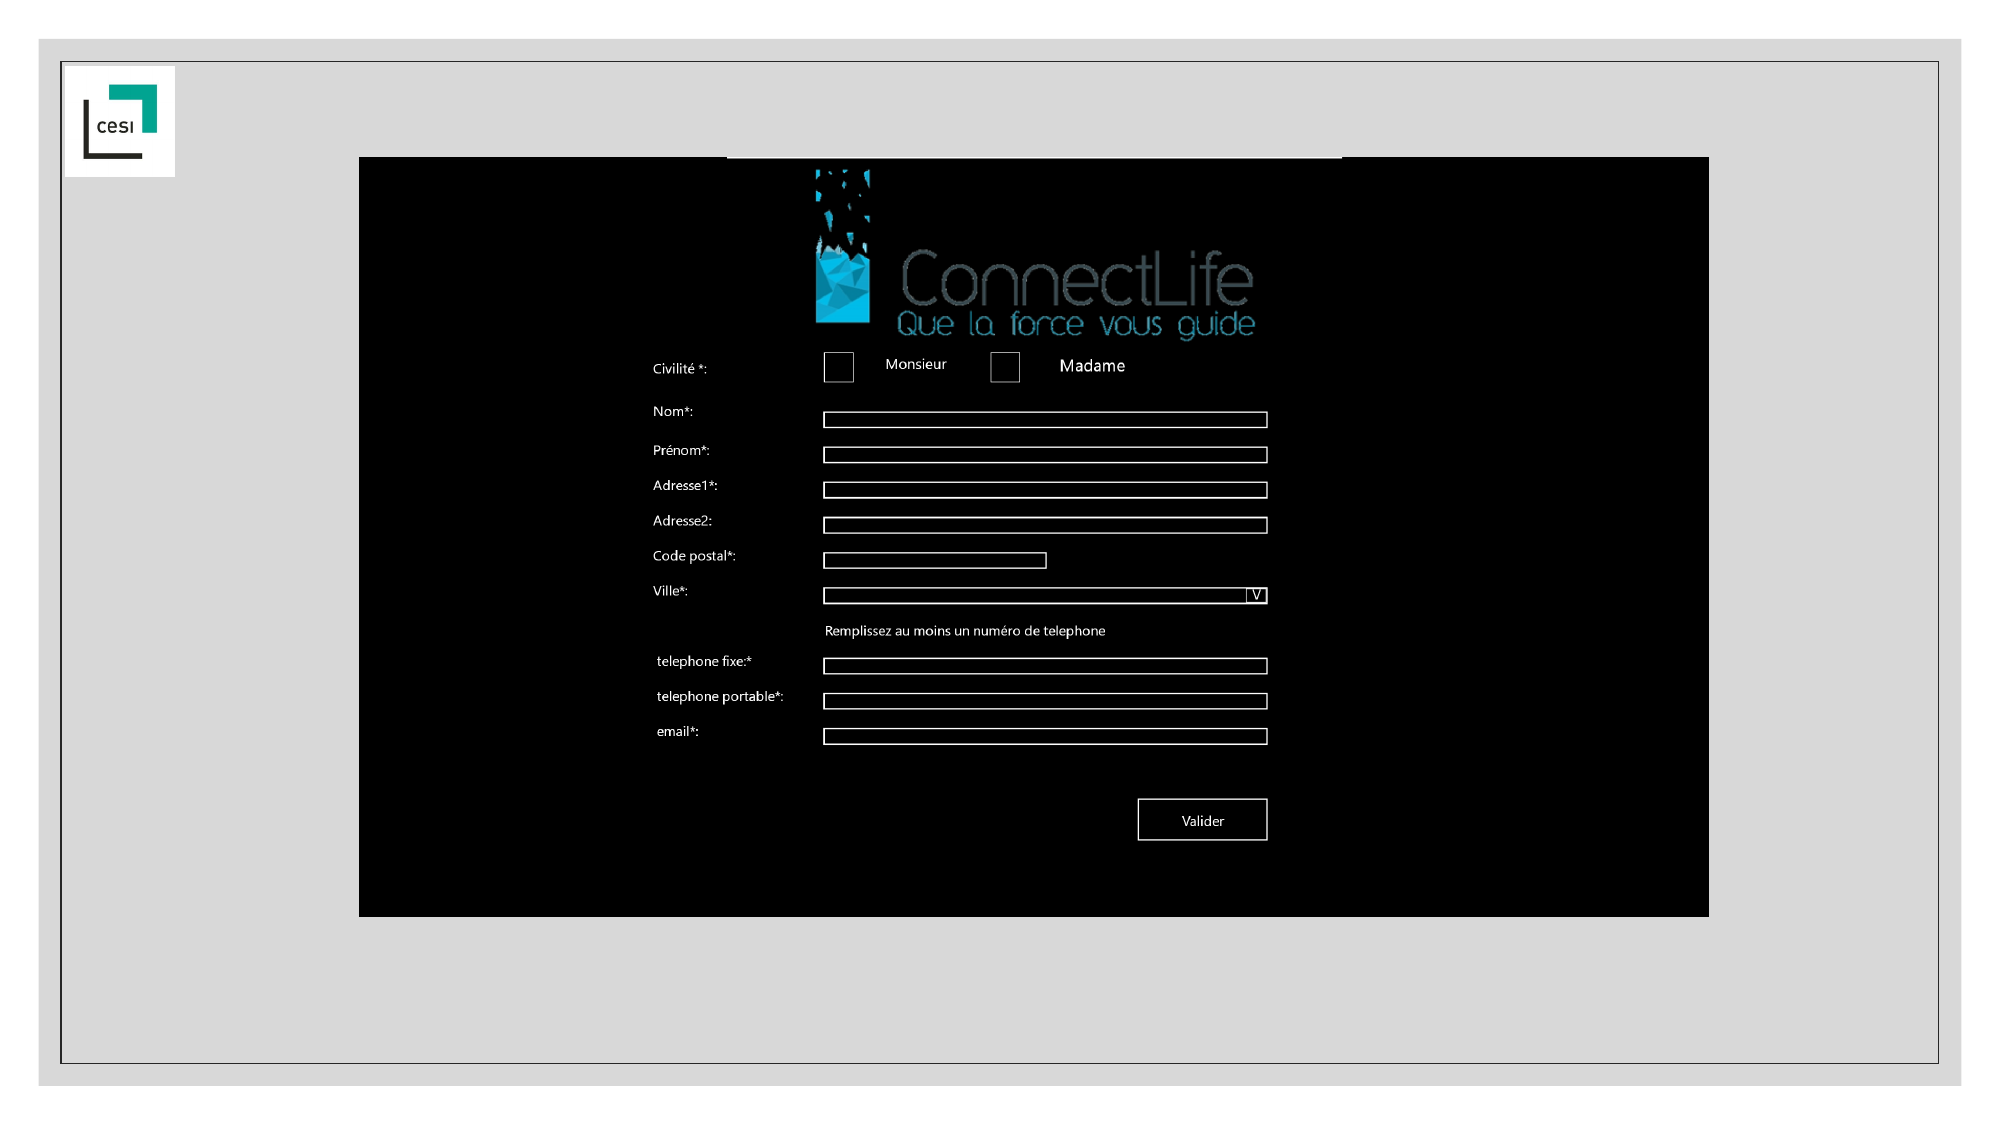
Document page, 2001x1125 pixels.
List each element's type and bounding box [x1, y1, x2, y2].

picture [358, 157, 1709, 917]
picture [65, 66, 175, 177]
